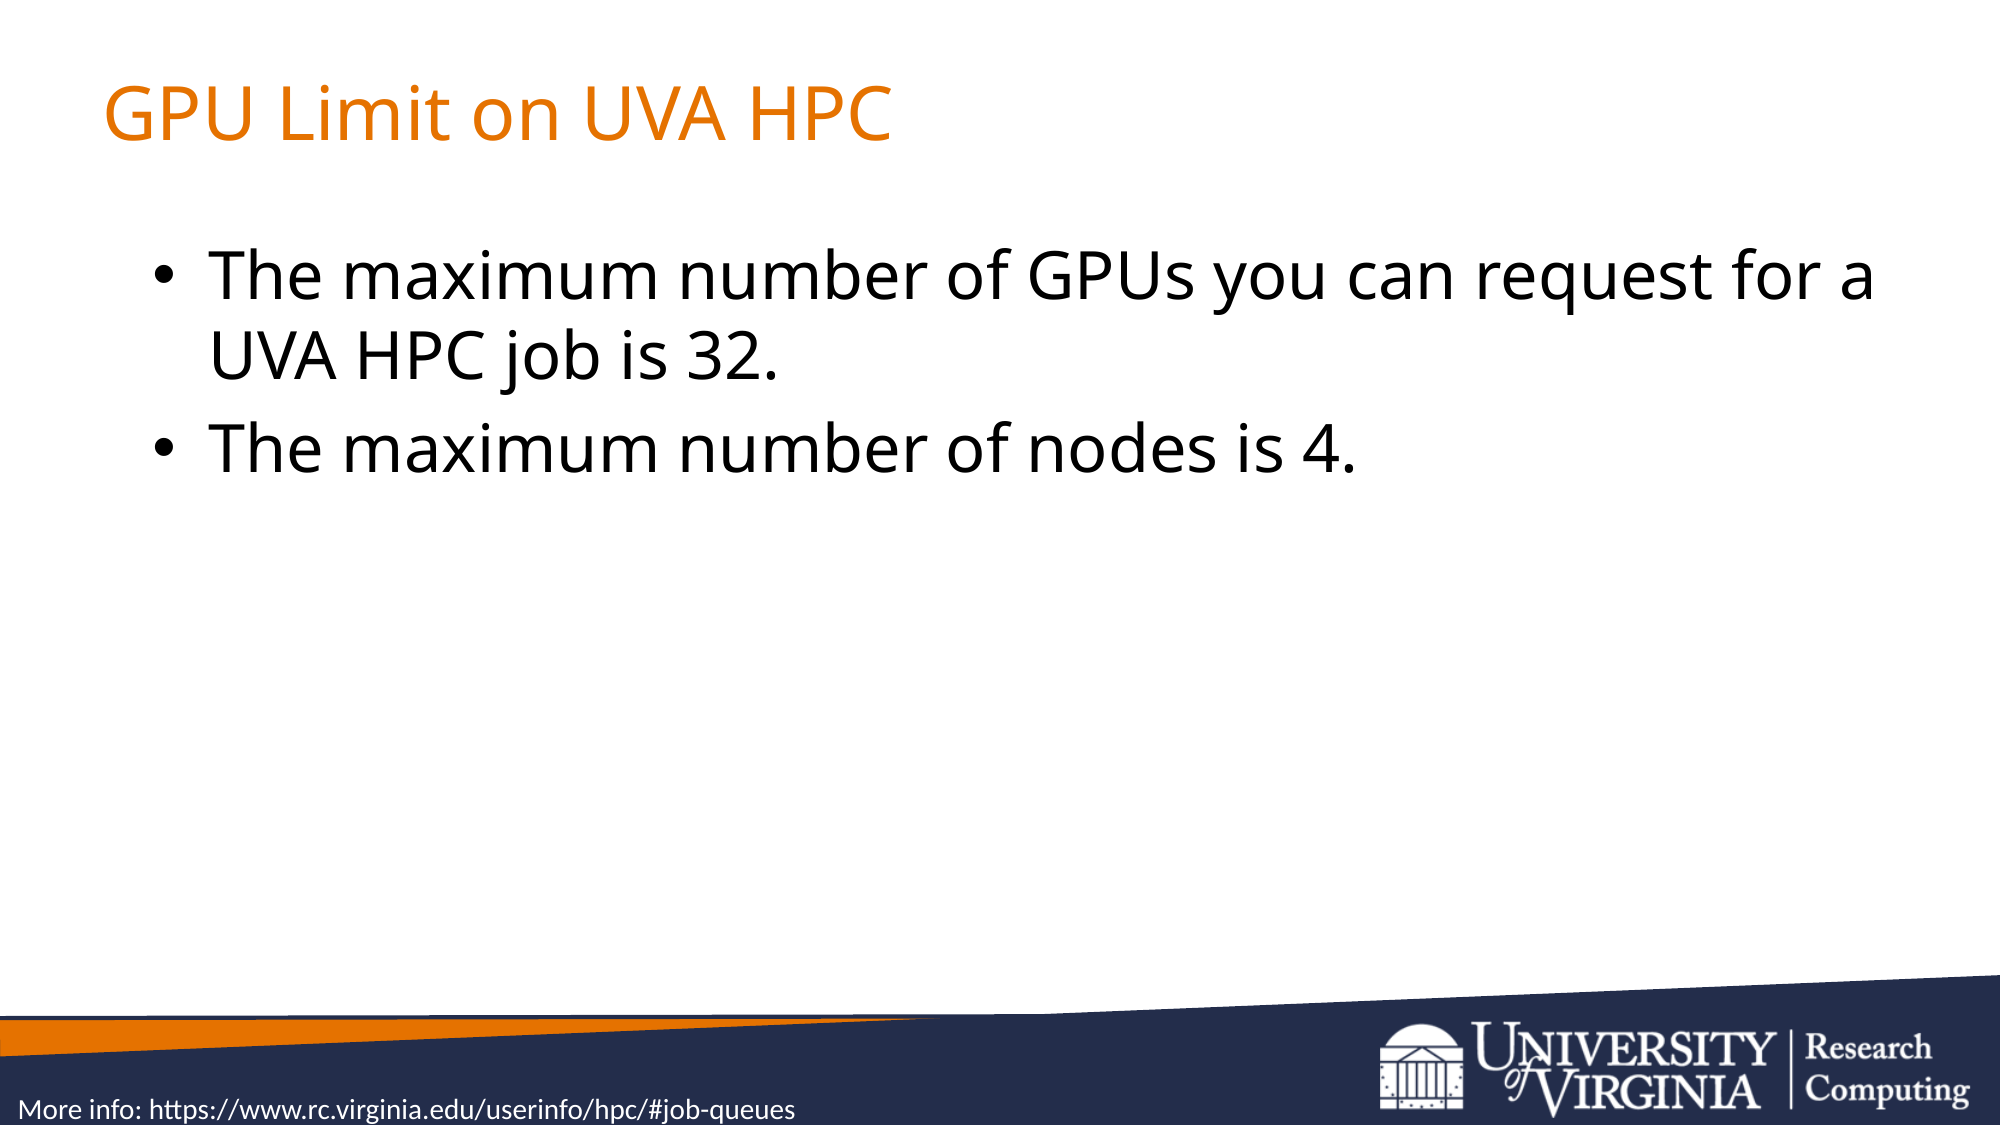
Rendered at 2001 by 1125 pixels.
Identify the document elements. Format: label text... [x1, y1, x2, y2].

list The maximum number of GPUs you can request for a UVA HPC job is 32. The maximum number of nodes is 4. [137, 225, 1931, 960]
text_box [0, 975, 2000, 1125]
picture [1379, 1021, 1981, 1118]
title GPU Limit on UVA HPC [87, 9, 1663, 212]
text_box [0, 1014, 1020, 1056]
text_box More info: https://www.rc.virginia.edu/userinfo/hpc/#job-queues [2, 1083, 1377, 1125]
